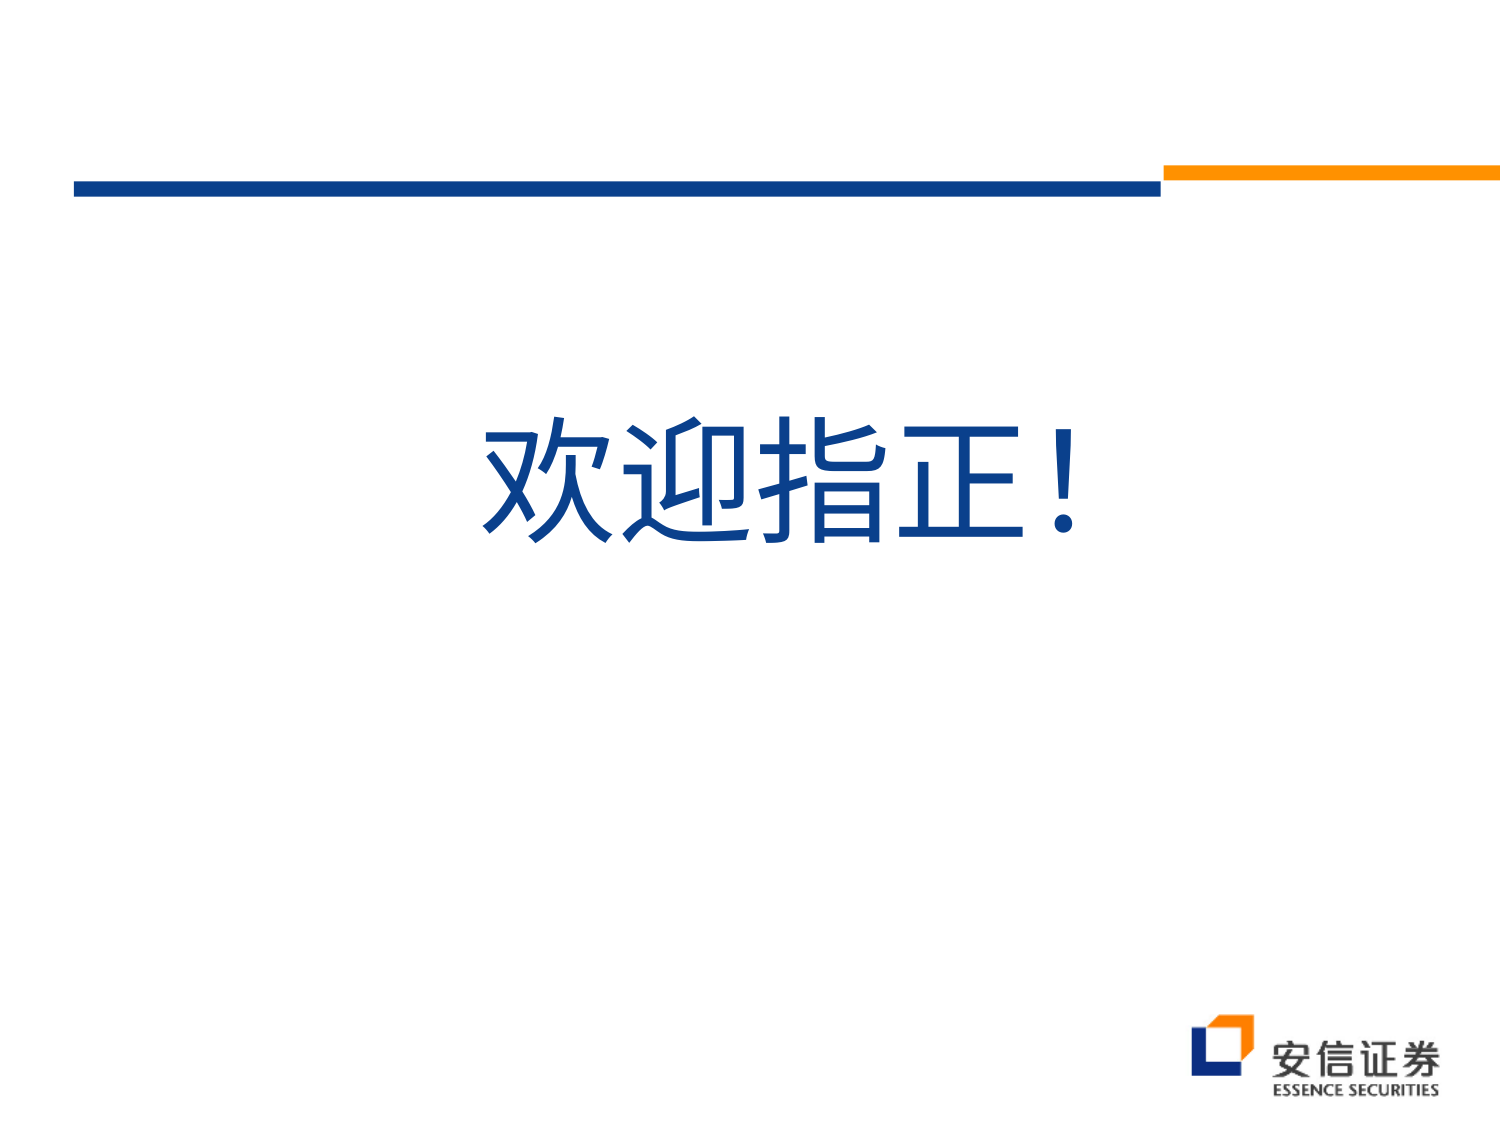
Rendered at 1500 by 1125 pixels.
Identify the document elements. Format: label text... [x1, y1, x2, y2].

picture [1175, 999, 1471, 1125]
list 欢迎指正！ [86, 207, 1436, 1024]
